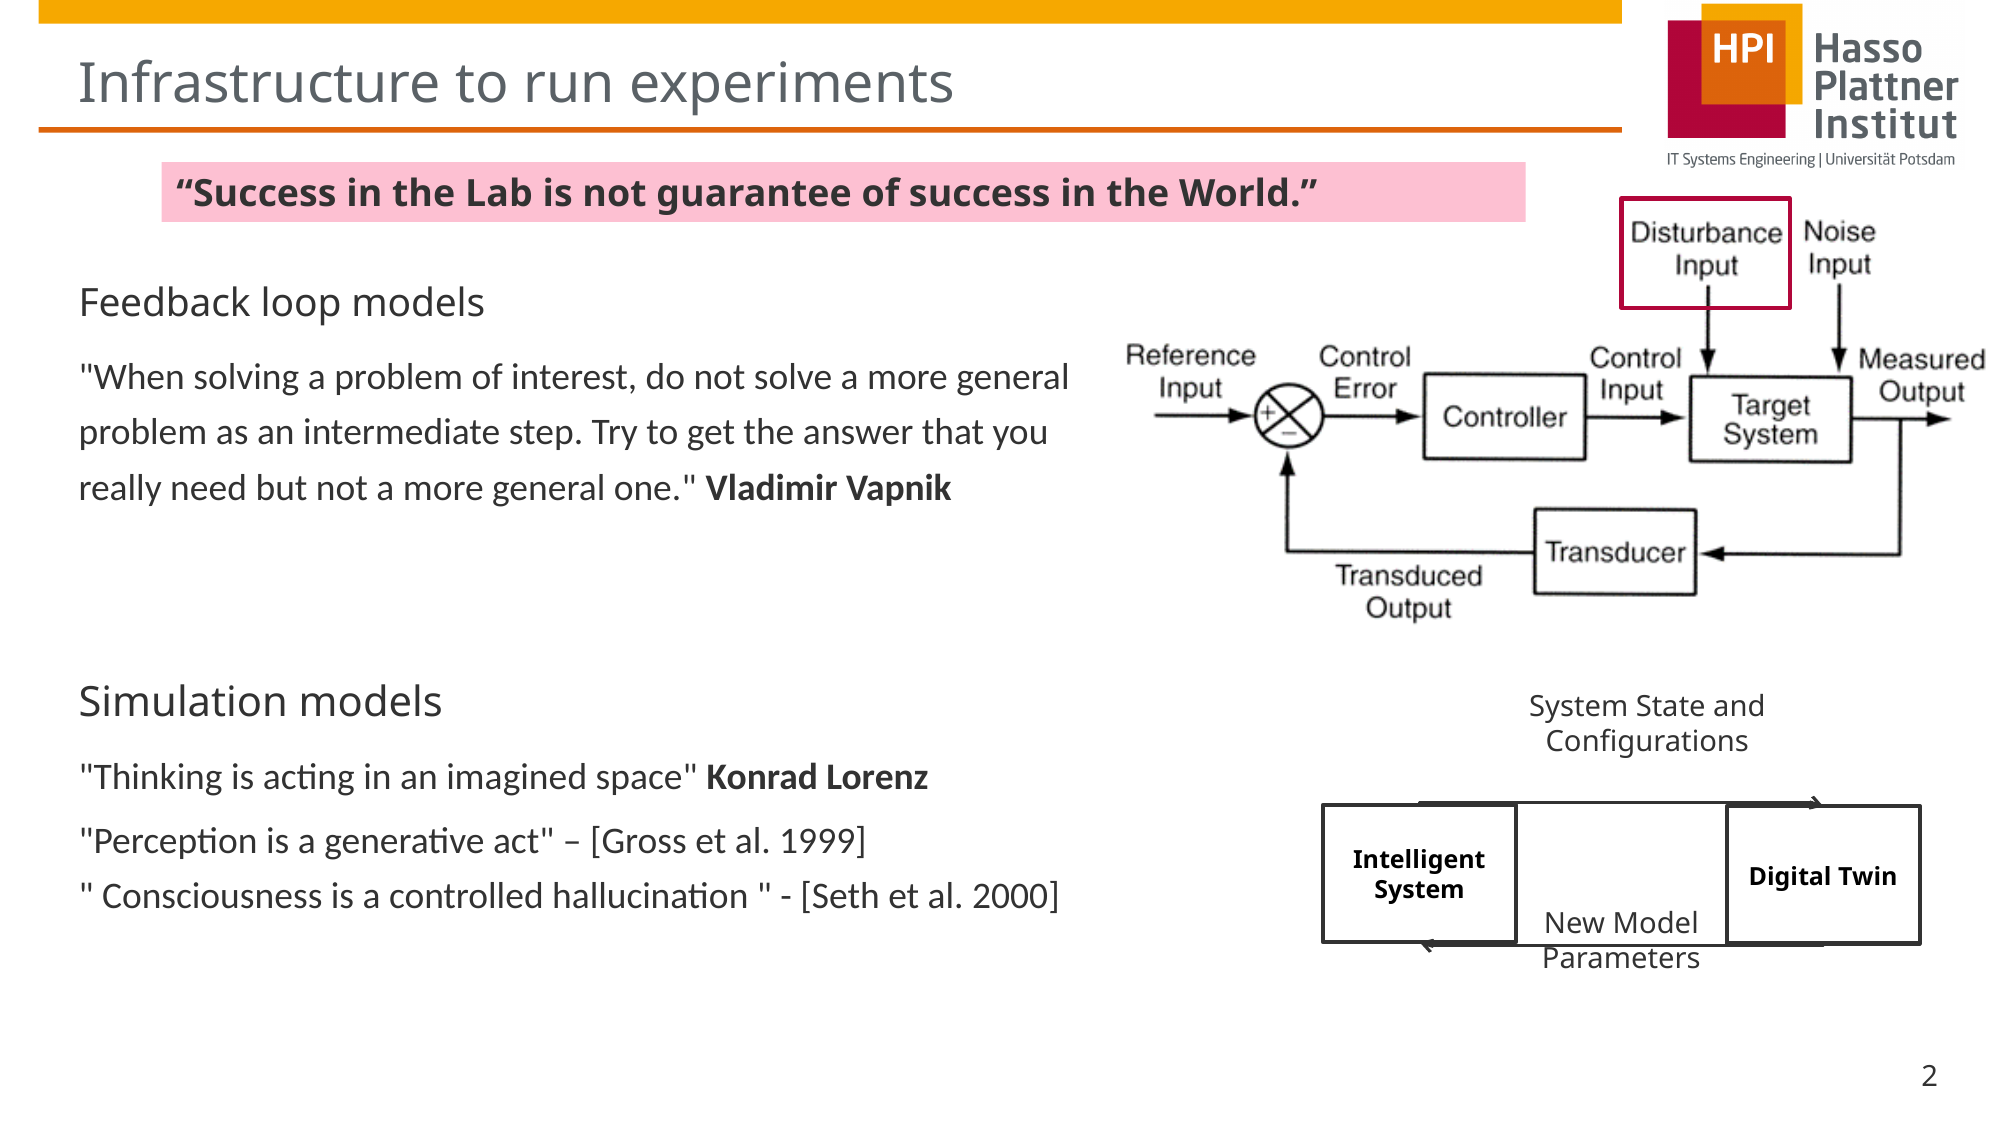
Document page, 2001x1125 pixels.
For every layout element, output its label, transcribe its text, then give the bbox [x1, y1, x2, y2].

text_box System State and Configurations [1628, 686, 1779, 769]
text_box New Model Parameters [1490, 903, 1614, 986]
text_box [1117, 198, 2000, 627]
text_box Intelligent System [1321, 803, 1518, 944]
text_box New Model Parameters [1628, 903, 1753, 986]
title Infrastructure to run experiments [78, 23, 1583, 115]
text_box “Success in the Lab is not guarantee of success in the World.” [161, 162, 1526, 222]
picture [1664, 0, 1965, 170]
text_box Digital Twin [1725, 804, 1922, 946]
slide_number 2 [1903, 1046, 1972, 1098]
list Feedback loop models "When solving a problem of interest, do not solve a more general problem as an intermediate step. Try to get the answer that you really need but not a more general one." Vladimir Vapnik Simulation models "Thinking is acting in an imagined space" Konrad Lorenz "Perception is a generative act" – [Gross et al. 1999] " Consciousness is a controlled hallucination " - [Seth et al. 2000] [78, 196, 1090, 537]
text_box System State and Configurations [1516, 686, 1615, 769]
